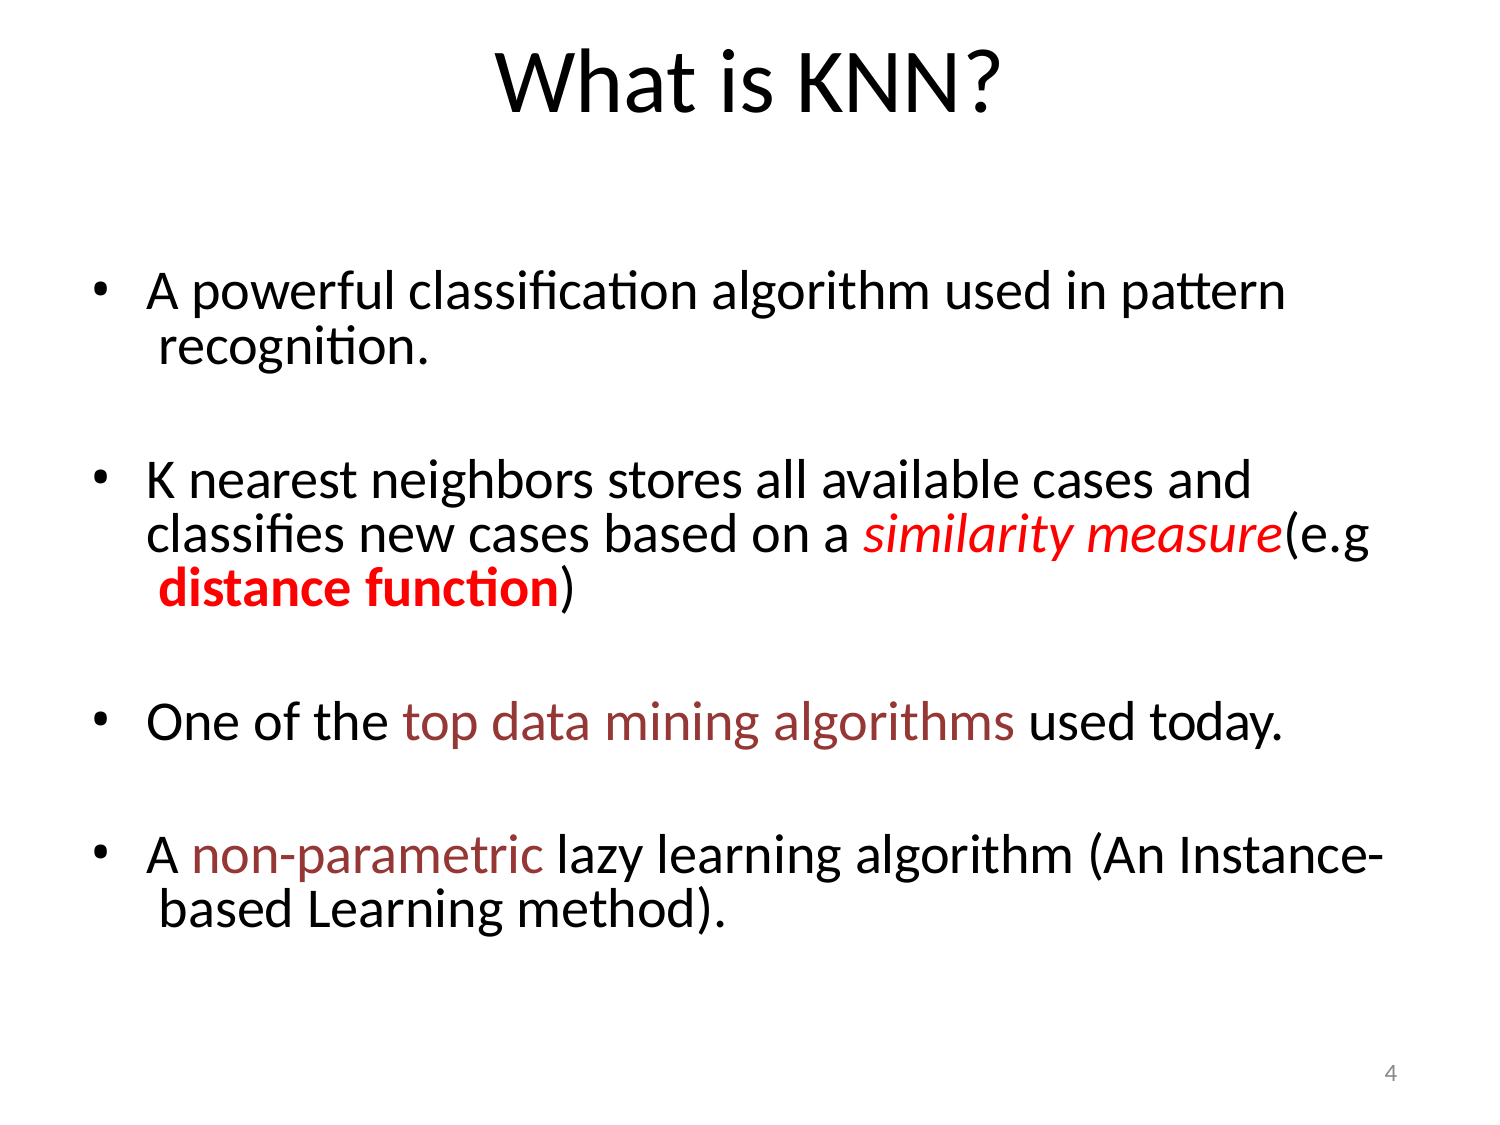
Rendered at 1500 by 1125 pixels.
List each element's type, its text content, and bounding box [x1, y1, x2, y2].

title What is KNN? [492, 18, 1008, 209]
slide_number 4 [1378, 1060, 1417, 1125]
text_box A powerful classification algorithm used in pattern recognition. K nearest neighbors stores all available cases and classifies new cases based on a similarity measure(e.g distance function) One of the top data mining algorithms used today. A non-parametric lazy learning algorithm (An Instance- based Learning method). [87, 252, 1394, 939]
